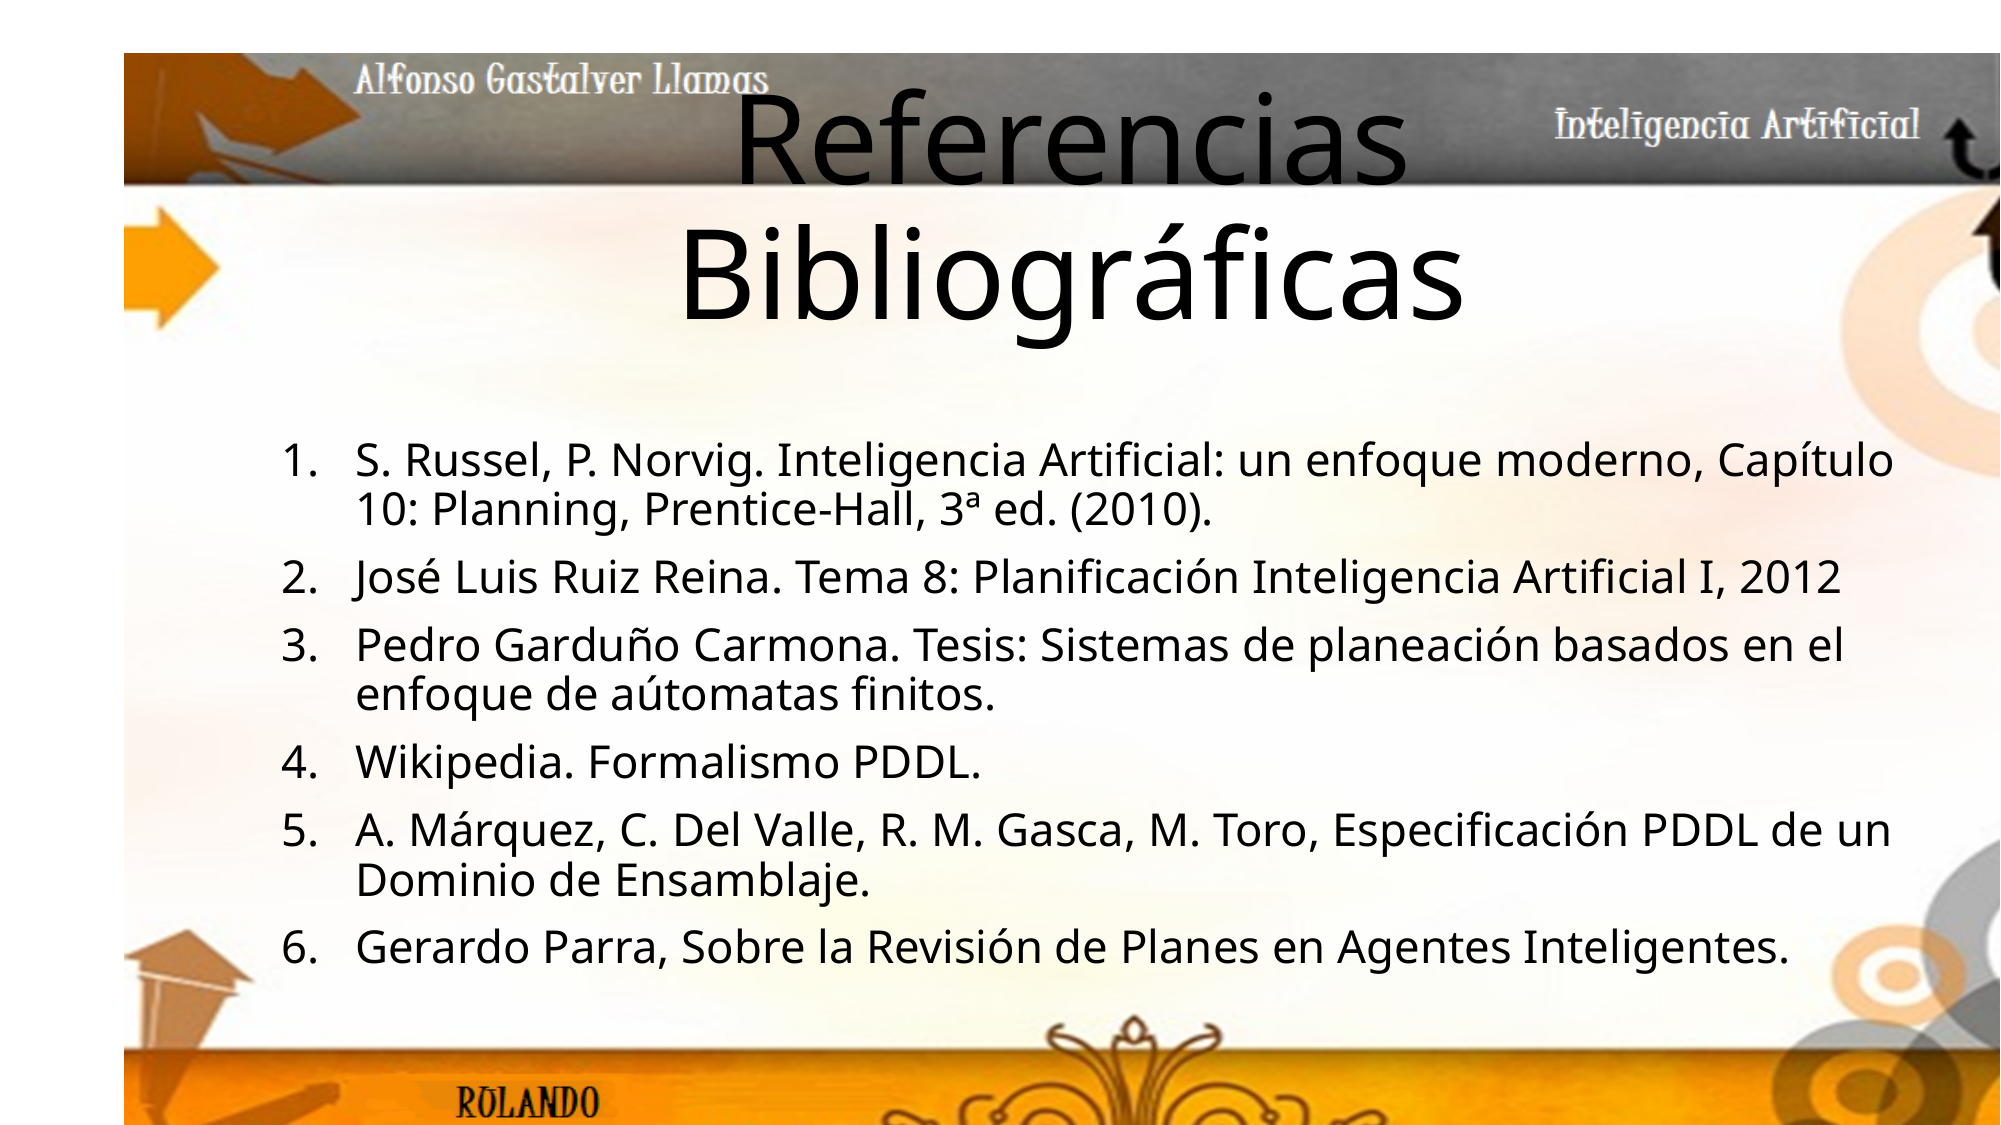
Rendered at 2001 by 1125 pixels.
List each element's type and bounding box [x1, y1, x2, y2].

picture [124, 52, 2000, 1125]
